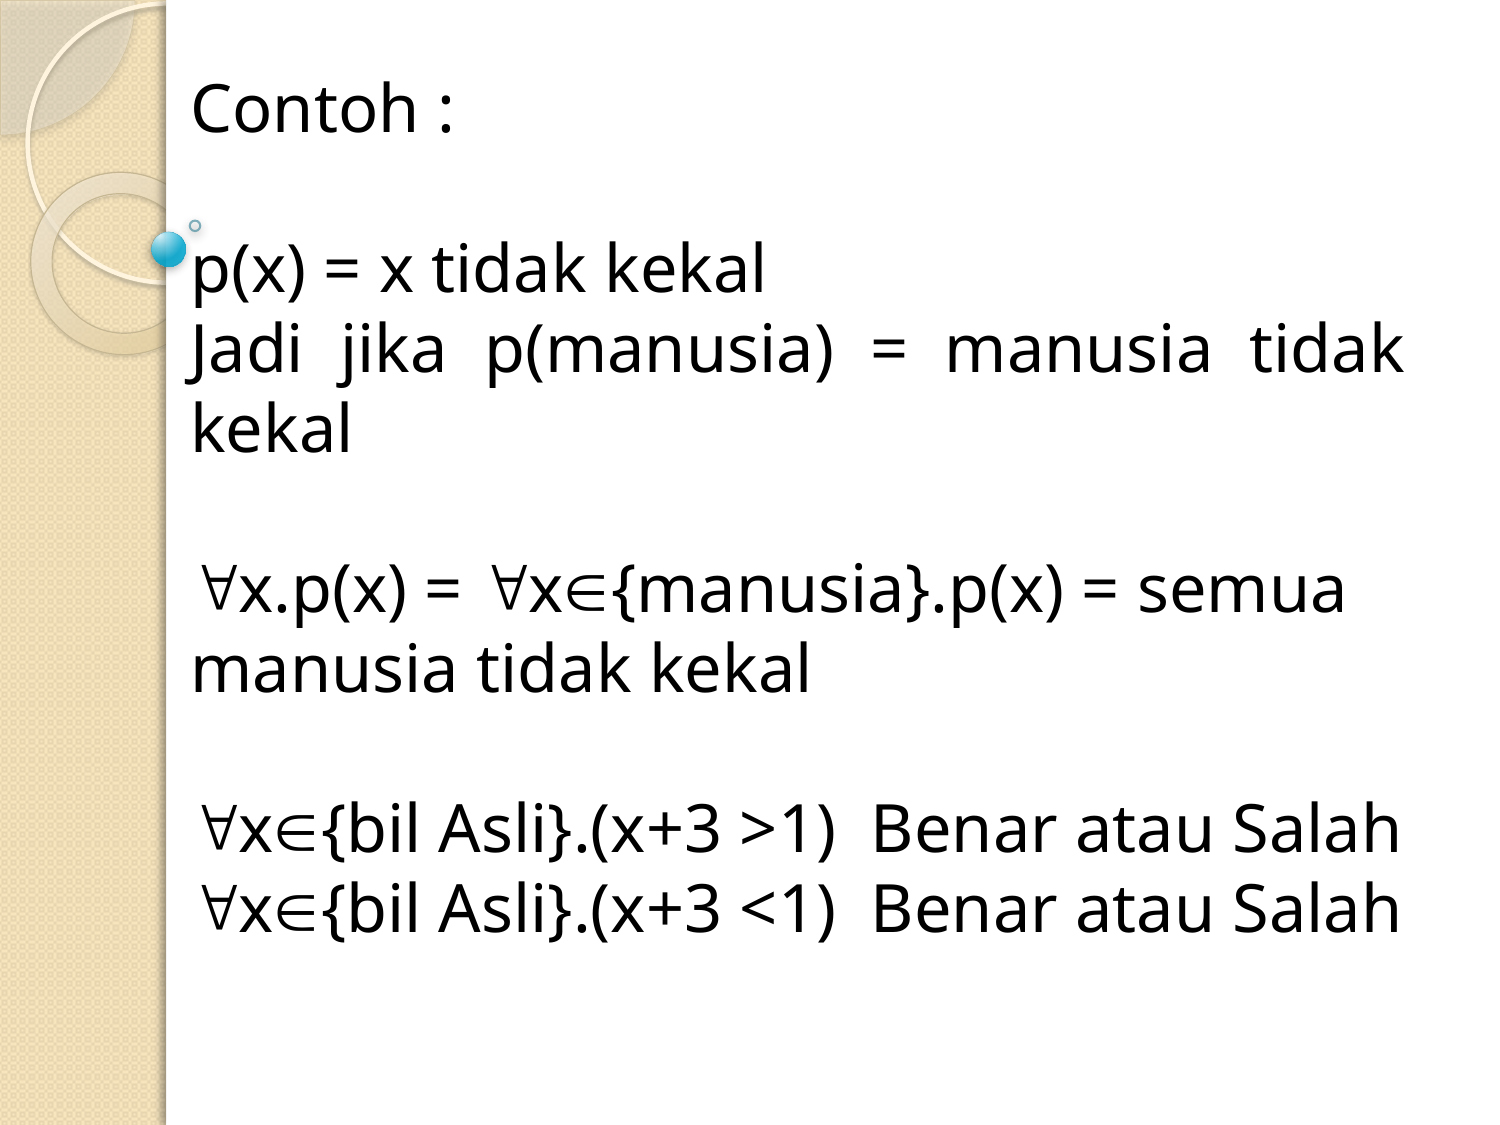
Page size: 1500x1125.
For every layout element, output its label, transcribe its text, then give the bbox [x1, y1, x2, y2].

text_box Contoh : p(x) = x tidak kekal Jadi jika p(manusia) = manusia tidak kekal x.p(x) = x{manusia}.p(x) = semua manusia tidak kekal x{bil Asli}.(x+3 >1) Benar atau Salah x{bil Asli}.(x+3 <1) Benar atau Salah [175, 58, 1422, 953]
